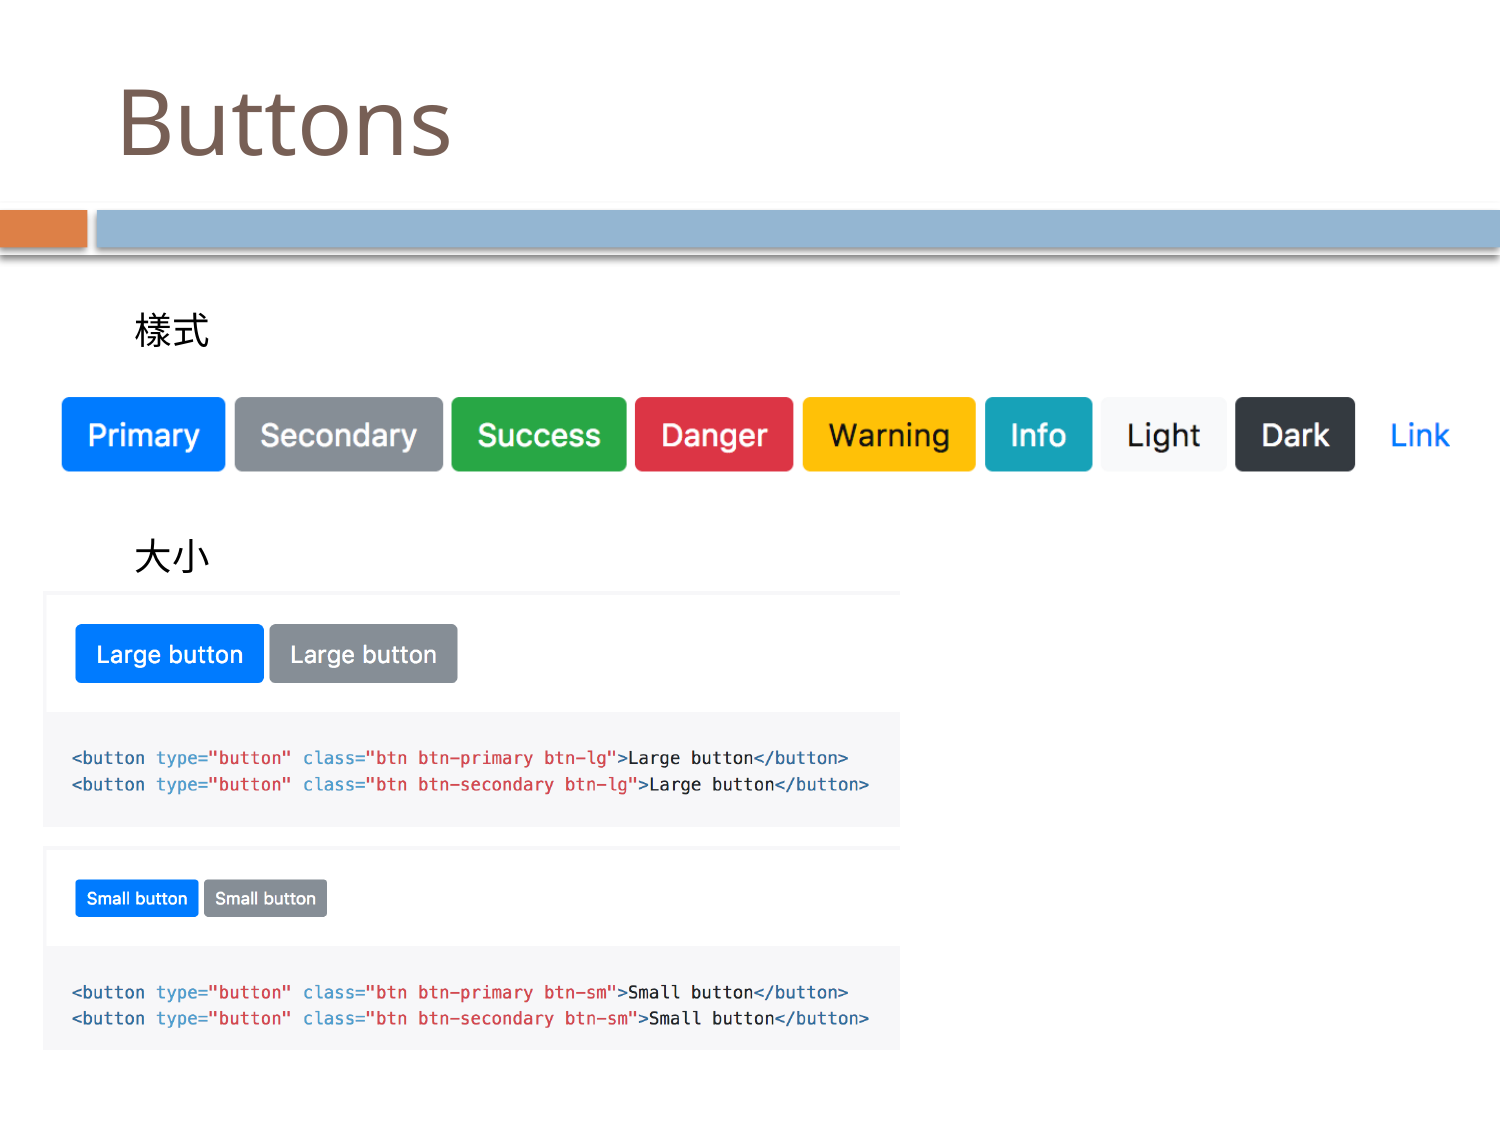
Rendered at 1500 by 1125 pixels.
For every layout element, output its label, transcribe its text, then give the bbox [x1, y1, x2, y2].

picture [43, 585, 900, 1050]
picture [43, 374, 1500, 505]
text_box 樣式 [119, 299, 225, 360]
text_box 大小 [119, 525, 225, 584]
title Buttons [100, 37, 1438, 200]
